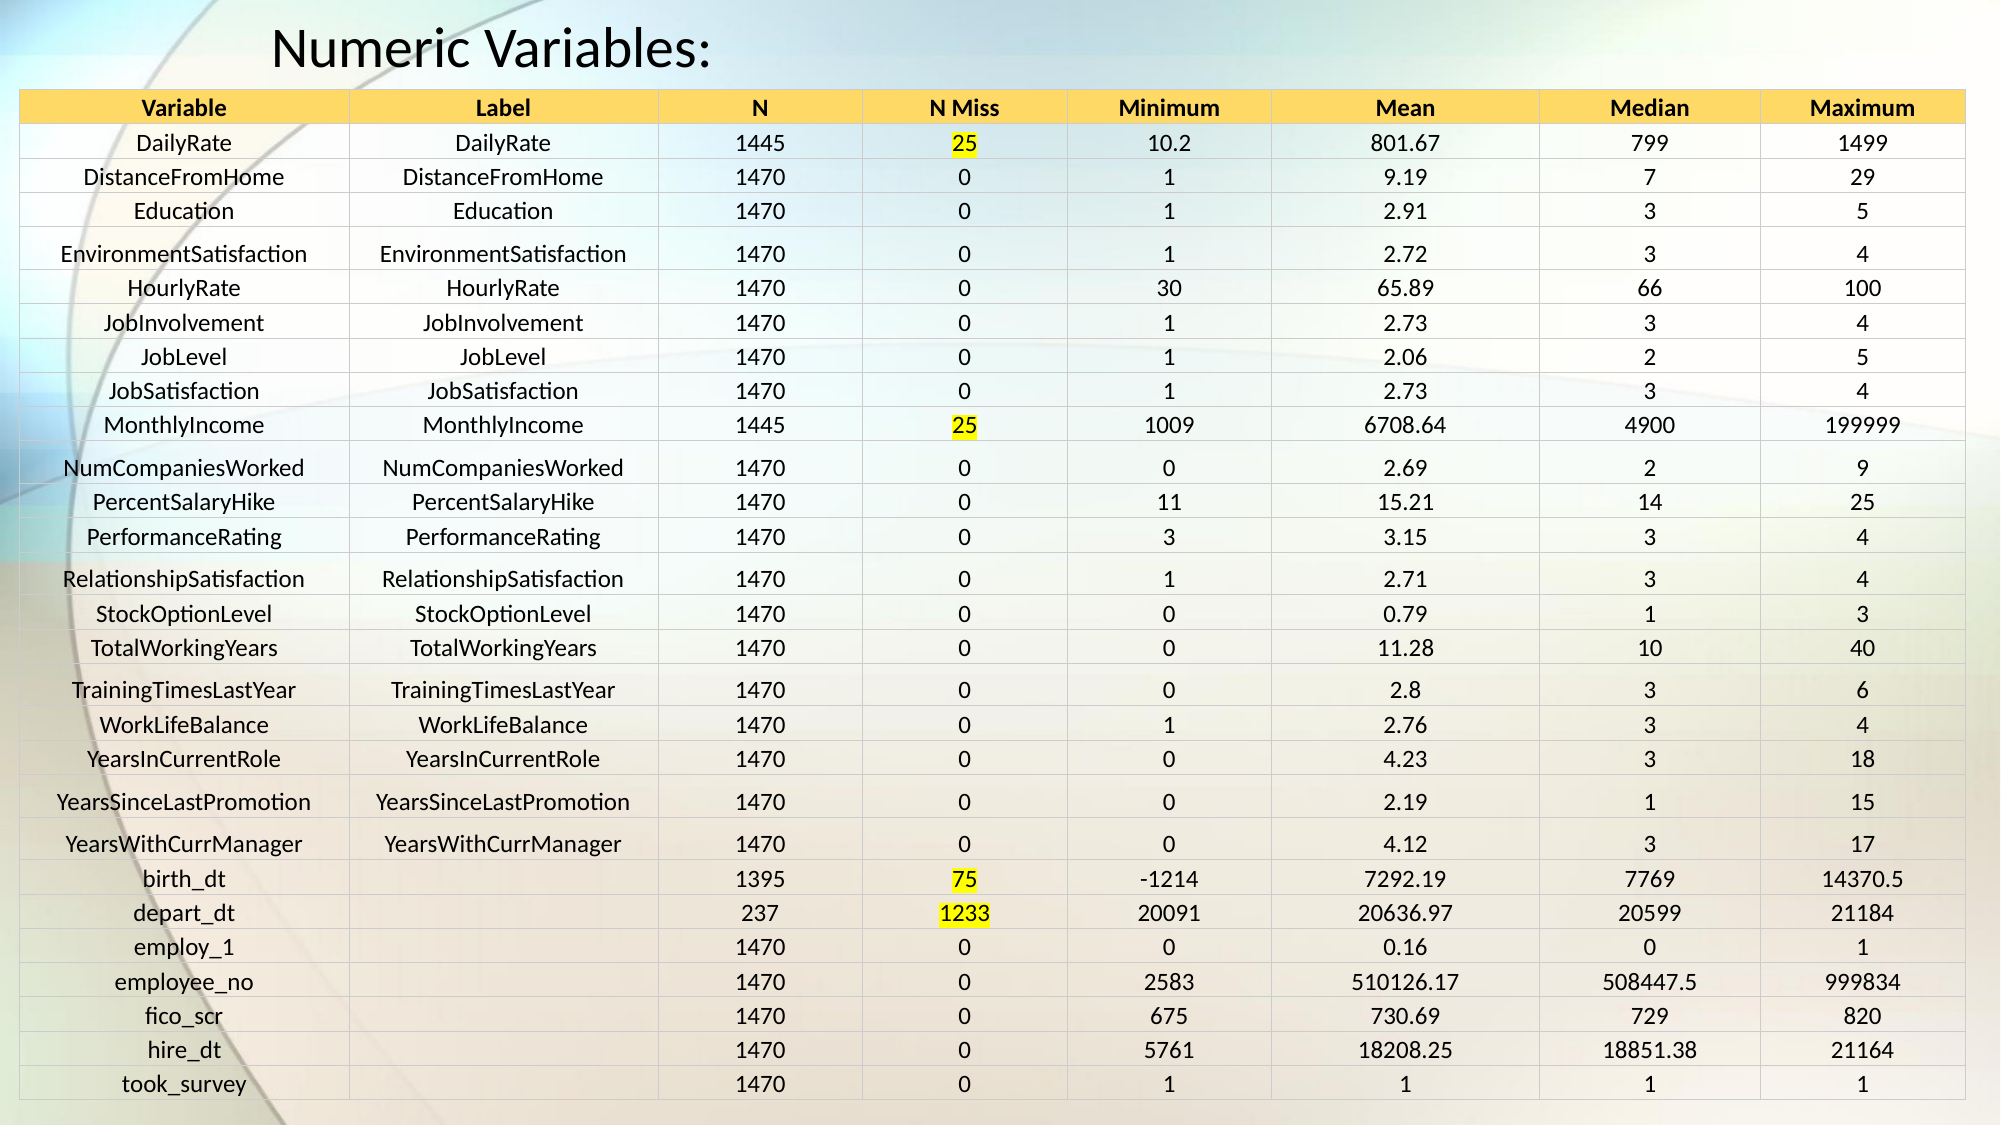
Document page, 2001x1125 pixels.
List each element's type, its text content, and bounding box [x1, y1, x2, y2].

table_cell 1470 [659, 518, 862, 552]
table_cell 0 [863, 339, 1067, 372]
table_cell 1470 [659, 963, 862, 996]
table_cell JobLevel [20, 339, 349, 372]
table_cell 14370.5 [1761, 860, 1965, 894]
table_cell 5 [1761, 193, 1965, 226]
table_cell 0 [863, 630, 1067, 663]
table_cell 1470 [659, 1066, 862, 1099]
table_cell 730.69 [1272, 997, 1539, 1031]
table_cell 2 [1540, 441, 1760, 483]
table_cell 5761 [1068, 1032, 1271, 1065]
table_cell 1470 [659, 741, 862, 774]
table_header Minimum [1068, 90, 1271, 123]
table_cell 0 [863, 159, 1067, 192]
table_cell 1 [1068, 227, 1271, 269]
table_cell Education [350, 193, 658, 226]
table_cell 1 [1540, 775, 1760, 817]
table_cell 801.67 [1272, 124, 1539, 158]
table_cell 3 [1540, 706, 1760, 740]
table_cell 5 [1761, 339, 1965, 372]
table_cell 1470 [659, 595, 862, 629]
table_cell 3 [1540, 741, 1760, 774]
table_cell 0 [1068, 630, 1271, 663]
table_cell YearsInCurrentRole [20, 741, 349, 774]
table_cell 40 [1761, 630, 1965, 663]
table_cell 65.89 [1272, 270, 1539, 303]
table_cell 1395 [659, 860, 862, 894]
table_cell YearsWithCurrManager [20, 818, 349, 859]
table_cell 2.73 [1272, 304, 1539, 338]
table_cell DistanceFromHome [20, 159, 349, 192]
table_cell 1470 [659, 664, 862, 705]
table_cell 0 [863, 553, 1067, 594]
table_cell 9 [1761, 441, 1965, 483]
table_cell 0 [863, 193, 1067, 226]
table_cell [350, 895, 658, 928]
table_cell 20599 [1540, 895, 1760, 928]
table_cell TrainingTimesLastYear [20, 664, 349, 705]
table_cell 1470 [659, 373, 862, 406]
table_cell 1470 [659, 304, 862, 338]
table_cell 510126.17 [1272, 963, 1539, 996]
table_cell [350, 1066, 658, 1099]
table_cell NumCompaniesWorked [20, 441, 349, 483]
table_cell HourlyRate [350, 270, 658, 303]
table_header Label [350, 90, 658, 123]
table_cell 0 [863, 595, 1067, 629]
table_cell 21184 [1761, 895, 1965, 928]
table_cell 1470 [659, 484, 862, 517]
table_cell 10.2 [1068, 124, 1271, 158]
table_cell 2.91 [1272, 193, 1539, 226]
table_cell 1445 [659, 407, 862, 440]
table_cell 1 [1068, 339, 1271, 372]
table_cell 799 [1540, 124, 1760, 158]
table_cell 1 [1068, 1066, 1271, 1099]
table_header N [659, 90, 862, 123]
table_cell 2 [1540, 339, 1760, 372]
table_cell 1 [1068, 373, 1271, 406]
table_cell -1214 [1068, 860, 1271, 894]
table_header Maximum [1761, 90, 1965, 123]
table_cell 18 [1761, 741, 1965, 774]
table_cell 3 [1540, 553, 1760, 594]
table_cell 0 [863, 1032, 1067, 1065]
table_cell 2.72 [1272, 227, 1539, 269]
table_cell 3.15 [1272, 518, 1539, 552]
table_cell 0 [863, 997, 1067, 1031]
table_cell 0 [863, 270, 1067, 303]
table_cell [350, 929, 658, 962]
table_cell 30 [1068, 270, 1271, 303]
table_cell 4 [1761, 373, 1965, 406]
table_cell 0 [863, 373, 1067, 406]
table_cell 1 [1540, 595, 1760, 629]
table_cell 3 [1540, 193, 1760, 226]
table_cell 0 [863, 929, 1067, 962]
table_cell 3 [1068, 518, 1271, 552]
table_cell WorkLifeBalance [20, 706, 349, 740]
table_cell 2.69 [1272, 441, 1539, 483]
table_cell HourlyRate [20, 270, 349, 303]
table_cell 25 [863, 407, 1067, 440]
table_cell 3 [1761, 595, 1965, 629]
table_cell 0 [863, 1066, 1067, 1099]
table_cell 675 [1068, 997, 1271, 1031]
table_cell 3 [1540, 818, 1760, 859]
table_cell JobInvolvement [350, 304, 658, 338]
table_cell 4.12 [1272, 818, 1539, 859]
table_cell 1 [1761, 929, 1965, 962]
table_cell 0 [1068, 595, 1271, 629]
table_cell 1470 [659, 159, 862, 192]
table_cell took_survey [20, 1066, 349, 1099]
table_cell 3 [1540, 518, 1760, 552]
table_cell 2583 [1068, 963, 1271, 996]
table_cell Education [20, 193, 349, 226]
table_cell 3 [1540, 373, 1760, 406]
table_cell 0 [863, 963, 1067, 996]
table_cell 1009 [1068, 407, 1271, 440]
table_cell 6708.64 [1272, 407, 1539, 440]
table_cell 15.21 [1272, 484, 1539, 517]
list Numeric Variables: [256, 10, 1863, 88]
table_cell 0 [863, 484, 1067, 517]
table_cell 0 [863, 518, 1067, 552]
table_cell 1 [1761, 1066, 1965, 1099]
table_cell 2.71 [1272, 553, 1539, 594]
table_cell 0 [863, 304, 1067, 338]
table_cell 4 [1761, 518, 1965, 552]
table_cell 0 [1068, 775, 1271, 817]
table_cell 21164 [1761, 1032, 1965, 1065]
table_cell TotalWorkingYears [350, 630, 658, 663]
table_cell DailyRate [20, 124, 349, 158]
table_cell NumCompaniesWorked [350, 441, 658, 483]
table_cell 2.06 [1272, 339, 1539, 372]
table_header Variable [20, 90, 349, 123]
table_cell JobSatisfaction [350, 373, 658, 406]
table_cell [350, 1032, 658, 1065]
table_cell JobInvolvement [20, 304, 349, 338]
table_cell 1 [1068, 706, 1271, 740]
table_cell 0 [1068, 664, 1271, 705]
table_cell 6 [1761, 664, 1965, 705]
table_cell 0 [863, 818, 1067, 859]
table_cell 1470 [659, 553, 862, 594]
table_cell birth_dt [20, 860, 349, 894]
table_cell 2.19 [1272, 775, 1539, 817]
table_cell 237 [659, 895, 862, 928]
table_cell 25 [1761, 484, 1965, 517]
table_cell YearsWithCurrManager [350, 818, 658, 859]
table_cell 18208.25 [1272, 1032, 1539, 1065]
table_cell 0.16 [1272, 929, 1539, 962]
table_cell 9.19 [1272, 159, 1539, 192]
table_cell DailyRate [350, 124, 658, 158]
table_cell EnvironmentSatisfaction [20, 227, 349, 269]
table_cell 1 [1540, 1066, 1760, 1099]
table_cell 7 [1540, 159, 1760, 192]
table_cell 0 [863, 664, 1067, 705]
table_cell 4 [1761, 706, 1965, 740]
table_cell 999834 [1761, 963, 1965, 996]
table_cell 4.23 [1272, 741, 1539, 774]
table_cell 0 [1068, 929, 1271, 962]
table_cell 1470 [659, 193, 862, 226]
table_cell JobSatisfaction [20, 373, 349, 406]
table_cell YearsInCurrentRole [350, 741, 658, 774]
table_cell 29 [1761, 159, 1965, 192]
table_cell fico_scr [20, 997, 349, 1031]
table_cell 1470 [659, 775, 862, 817]
table_cell PerformanceRating [20, 518, 349, 552]
table_cell 199999 [1761, 407, 1965, 440]
table_cell 0.79 [1272, 595, 1539, 629]
table_cell 7292.19 [1272, 860, 1539, 894]
table_cell [350, 963, 658, 996]
table_cell WorkLifeBalance [350, 706, 658, 740]
table_cell YearsSinceLastPromotion [20, 775, 349, 817]
table_cell 75 [863, 860, 1067, 894]
table_cell 7769 [1540, 860, 1760, 894]
table_cell 820 [1761, 997, 1965, 1031]
table_cell 100 [1761, 270, 1965, 303]
table_cell 0 [1068, 818, 1271, 859]
table_cell 0 [863, 441, 1067, 483]
table_cell depart_dt [20, 895, 349, 928]
table_cell 0 [863, 775, 1067, 817]
table_cell 4900 [1540, 407, 1760, 440]
table_cell 1470 [659, 630, 862, 663]
table_cell [350, 860, 658, 894]
table_cell 11 [1068, 484, 1271, 517]
table_cell StockOptionLevel [350, 595, 658, 629]
table_cell 0 [1068, 441, 1271, 483]
table_cell 1470 [659, 339, 862, 372]
table_cell 0 [863, 227, 1067, 269]
table_cell TotalWorkingYears [20, 630, 349, 663]
table_cell 1499 [1761, 124, 1965, 158]
table_cell [350, 997, 658, 1031]
table_cell 1470 [659, 441, 862, 483]
table_cell employ_1 [20, 929, 349, 962]
table_cell MonthlyIncome [350, 407, 658, 440]
table_cell 1 [1068, 159, 1271, 192]
table_cell 20636.97 [1272, 895, 1539, 928]
table_cell RelationshipSatisfaction [350, 553, 658, 594]
table_cell employee_no [20, 963, 349, 996]
table_cell 10 [1540, 630, 1760, 663]
table_cell 11.28 [1272, 630, 1539, 663]
table_cell RelationshipSatisfaction [20, 553, 349, 594]
table_cell YearsSinceLastPromotion [350, 775, 658, 817]
table_cell 0 [1540, 929, 1760, 962]
table_cell 4 [1761, 553, 1965, 594]
table_cell hire_dt [20, 1032, 349, 1065]
table_cell 0 [863, 741, 1067, 774]
table_cell EnvironmentSatisfaction [350, 227, 658, 269]
table_cell 1445 [659, 124, 862, 158]
table_cell 1470 [659, 1032, 862, 1065]
table_cell 15 [1761, 775, 1965, 817]
table_cell 2.8 [1272, 664, 1539, 705]
table_cell 1470 [659, 706, 862, 740]
table_cell 3 [1540, 664, 1760, 705]
table_cell 4 [1761, 304, 1965, 338]
table_cell 18851.38 [1540, 1032, 1760, 1065]
table_cell PercentSalaryHike [350, 484, 658, 517]
table_cell 0 [1068, 741, 1271, 774]
table_cell 14 [1540, 484, 1760, 517]
table_cell StockOptionLevel [20, 595, 349, 629]
table_cell 4 [1761, 227, 1965, 269]
table_cell 1 [1068, 304, 1271, 338]
table_header N Miss [863, 90, 1067, 123]
table_cell 1470 [659, 270, 862, 303]
table_cell 1470 [659, 227, 862, 269]
table_cell 20091 [1068, 895, 1271, 928]
table_cell 1470 [659, 997, 862, 1031]
table_cell 1 [1272, 1066, 1539, 1099]
table_cell 729 [1540, 997, 1760, 1031]
table_cell 2.73 [1272, 373, 1539, 406]
picture [0, 0, 2001, 1125]
table_cell PercentSalaryHike [20, 484, 349, 517]
table_cell TrainingTimesLastYear [350, 664, 658, 705]
table_cell 1470 [659, 818, 862, 859]
table_cell 2.76 [1272, 706, 1539, 740]
table_cell 3 [1540, 304, 1760, 338]
table_cell 17 [1761, 818, 1965, 859]
table_cell JobLevel [350, 339, 658, 372]
table_cell 66 [1540, 270, 1760, 303]
table_cell 508447.5 [1540, 963, 1760, 996]
table_header Median [1540, 90, 1760, 123]
table_cell PerformanceRating [350, 518, 658, 552]
table_header Mean [1272, 90, 1539, 123]
table_cell 25 [863, 124, 1067, 158]
table_cell 1 [1068, 193, 1271, 226]
table_cell 1470 [659, 929, 862, 962]
table_cell 3 [1540, 227, 1760, 269]
table_cell DistanceFromHome [350, 159, 658, 192]
table_cell MonthlyIncome [20, 407, 349, 440]
table_cell 1 [1068, 553, 1271, 594]
table_cell 0 [863, 706, 1067, 740]
table_cell 1233 [863, 895, 1067, 928]
